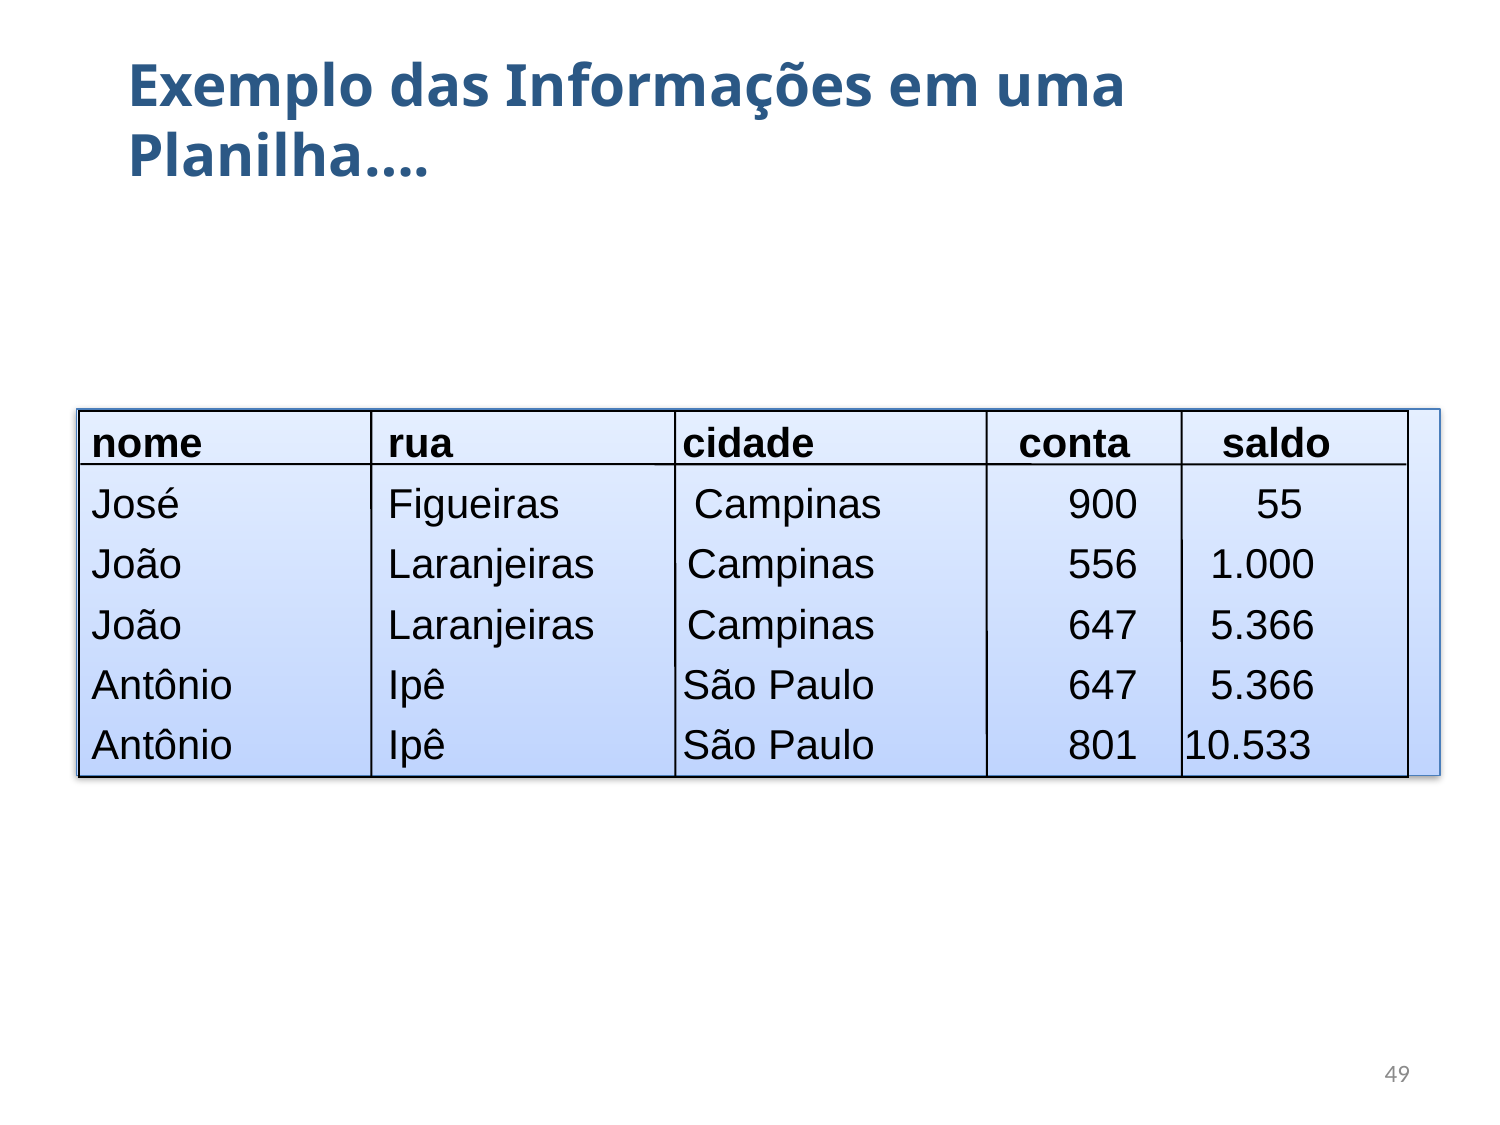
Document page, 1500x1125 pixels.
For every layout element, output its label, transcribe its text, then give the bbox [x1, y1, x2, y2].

text_box Exemplo das Informações em uma Planilha…. [112, 42, 1500, 193]
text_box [76, 408, 1440, 777]
slide_number 49 [1074, 1042, 1425, 1103]
